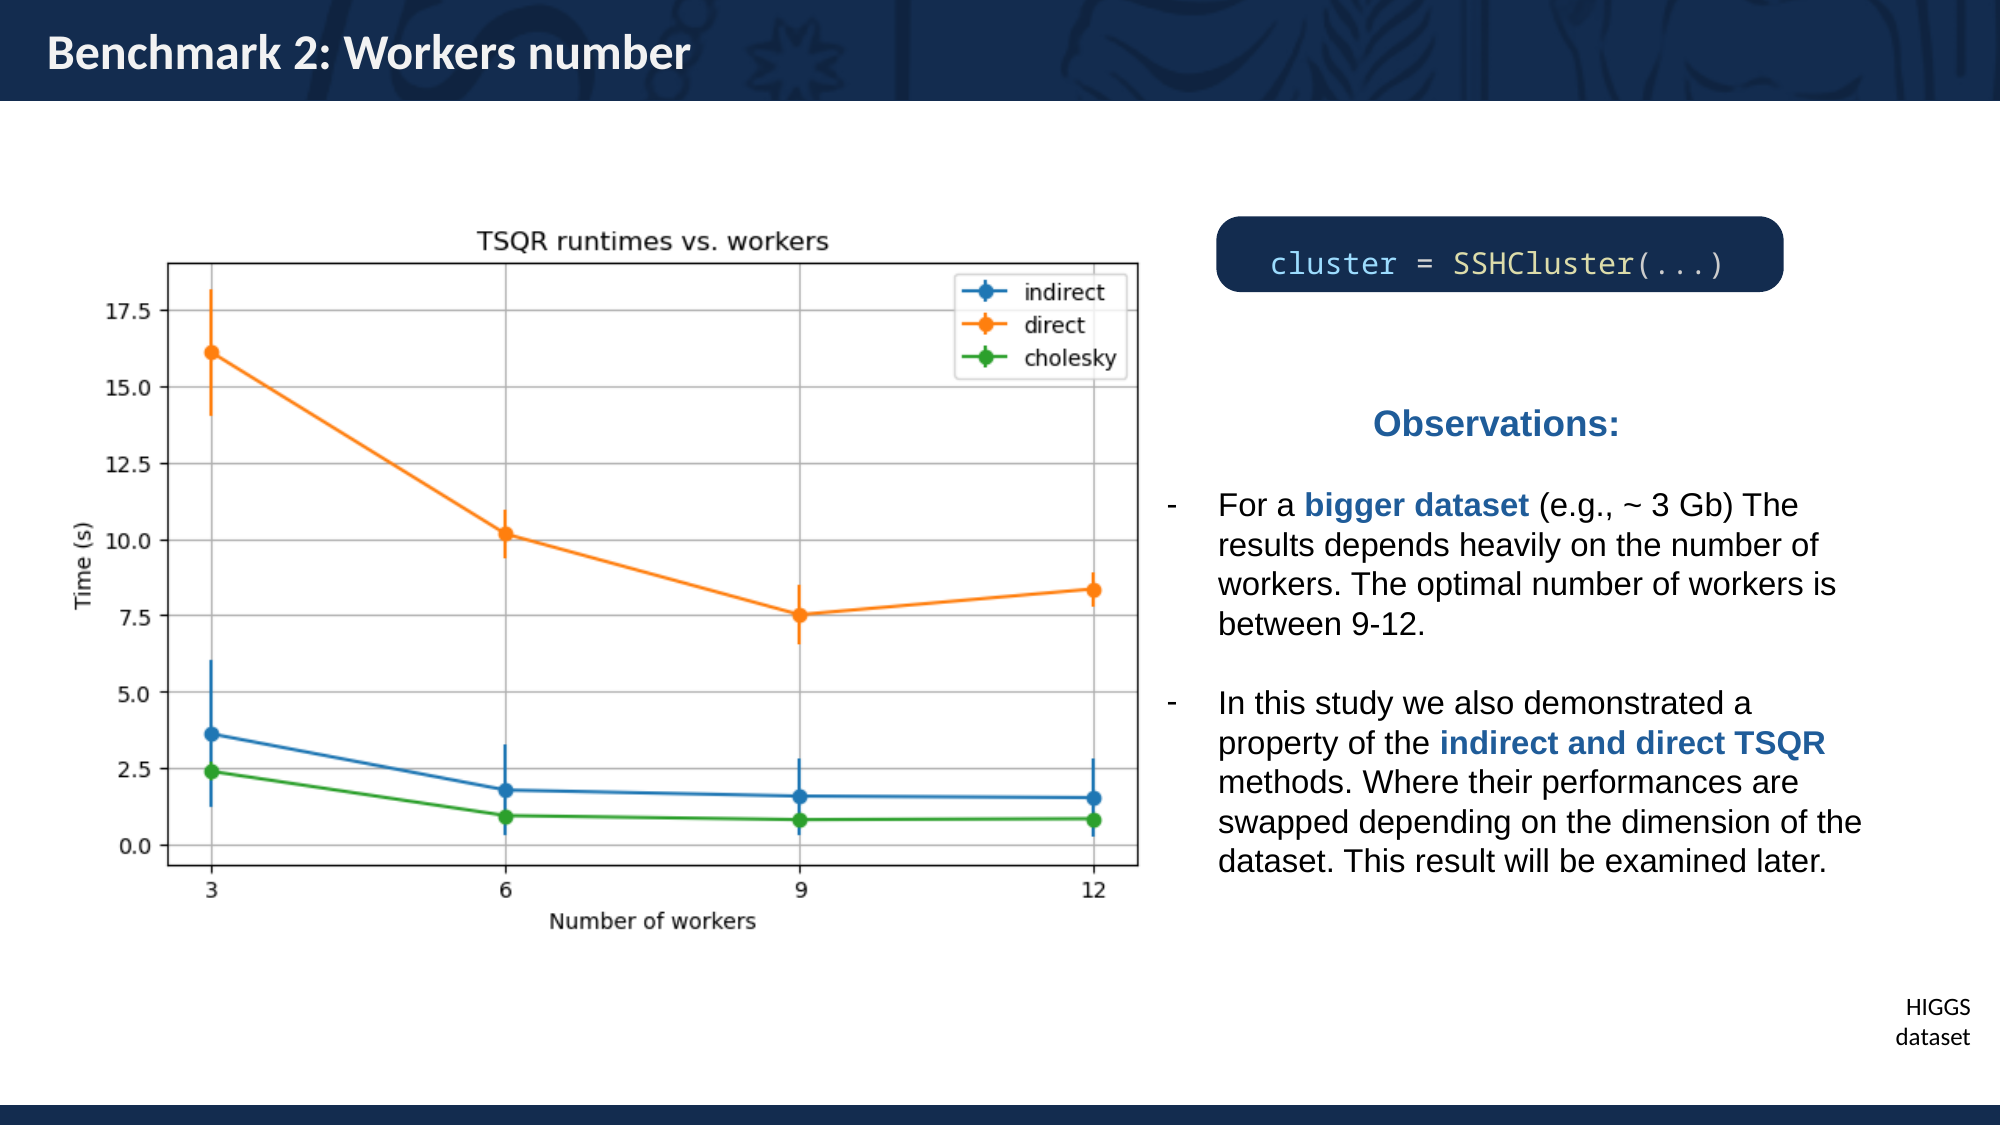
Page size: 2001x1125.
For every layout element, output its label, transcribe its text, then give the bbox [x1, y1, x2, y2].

picture [58, 216, 1153, 948]
text_box [1775, 222, 1784, 287]
text_box Observations: For a bigger dataset (e.g., ~ 3 Gb) The results depends heavily on the number of workers. The optimal number of workers is between 9-12. In this study we also demonstrated a property of the indirect and direct TSQR methods. Where their performances are swapped depending on the dimension of the dataset. This result will be examined later. [1158, 386, 1895, 894]
text_box [0, 1105, 2000, 1125]
picture [185, 0, 2000, 101]
text_box cluster = SSHCluster(...) [1254, 216, 1775, 293]
text_box [0, 0, 184, 100]
text_box HIGGS dataset [1807, 983, 1986, 1059]
text_box [1216, 216, 1254, 293]
text_box Benchmark 2: Workers number [31, 12, 179, 87]
